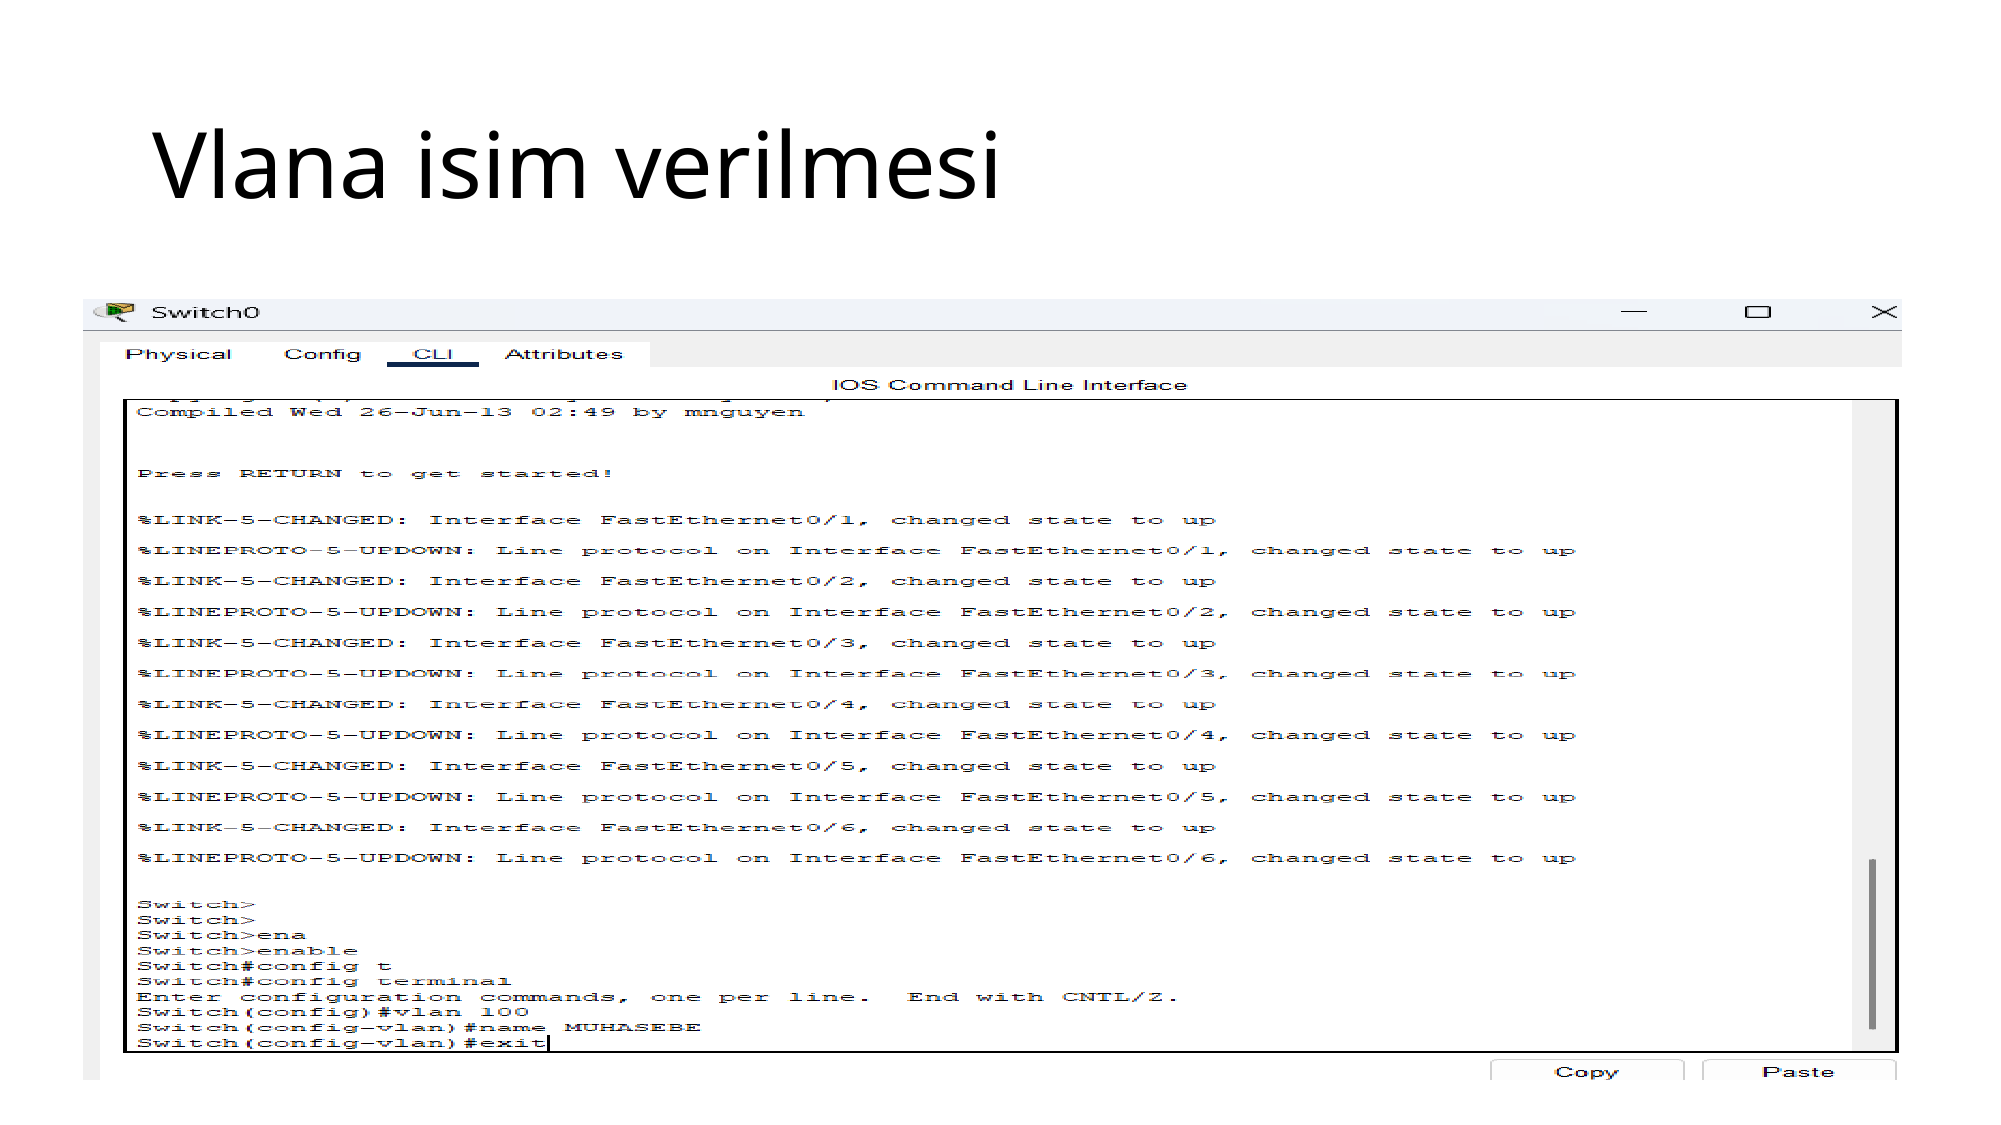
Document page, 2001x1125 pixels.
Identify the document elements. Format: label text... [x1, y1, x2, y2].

title Vlana isim verilmesi [137, 59, 1863, 278]
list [83, 299, 1902, 1080]
